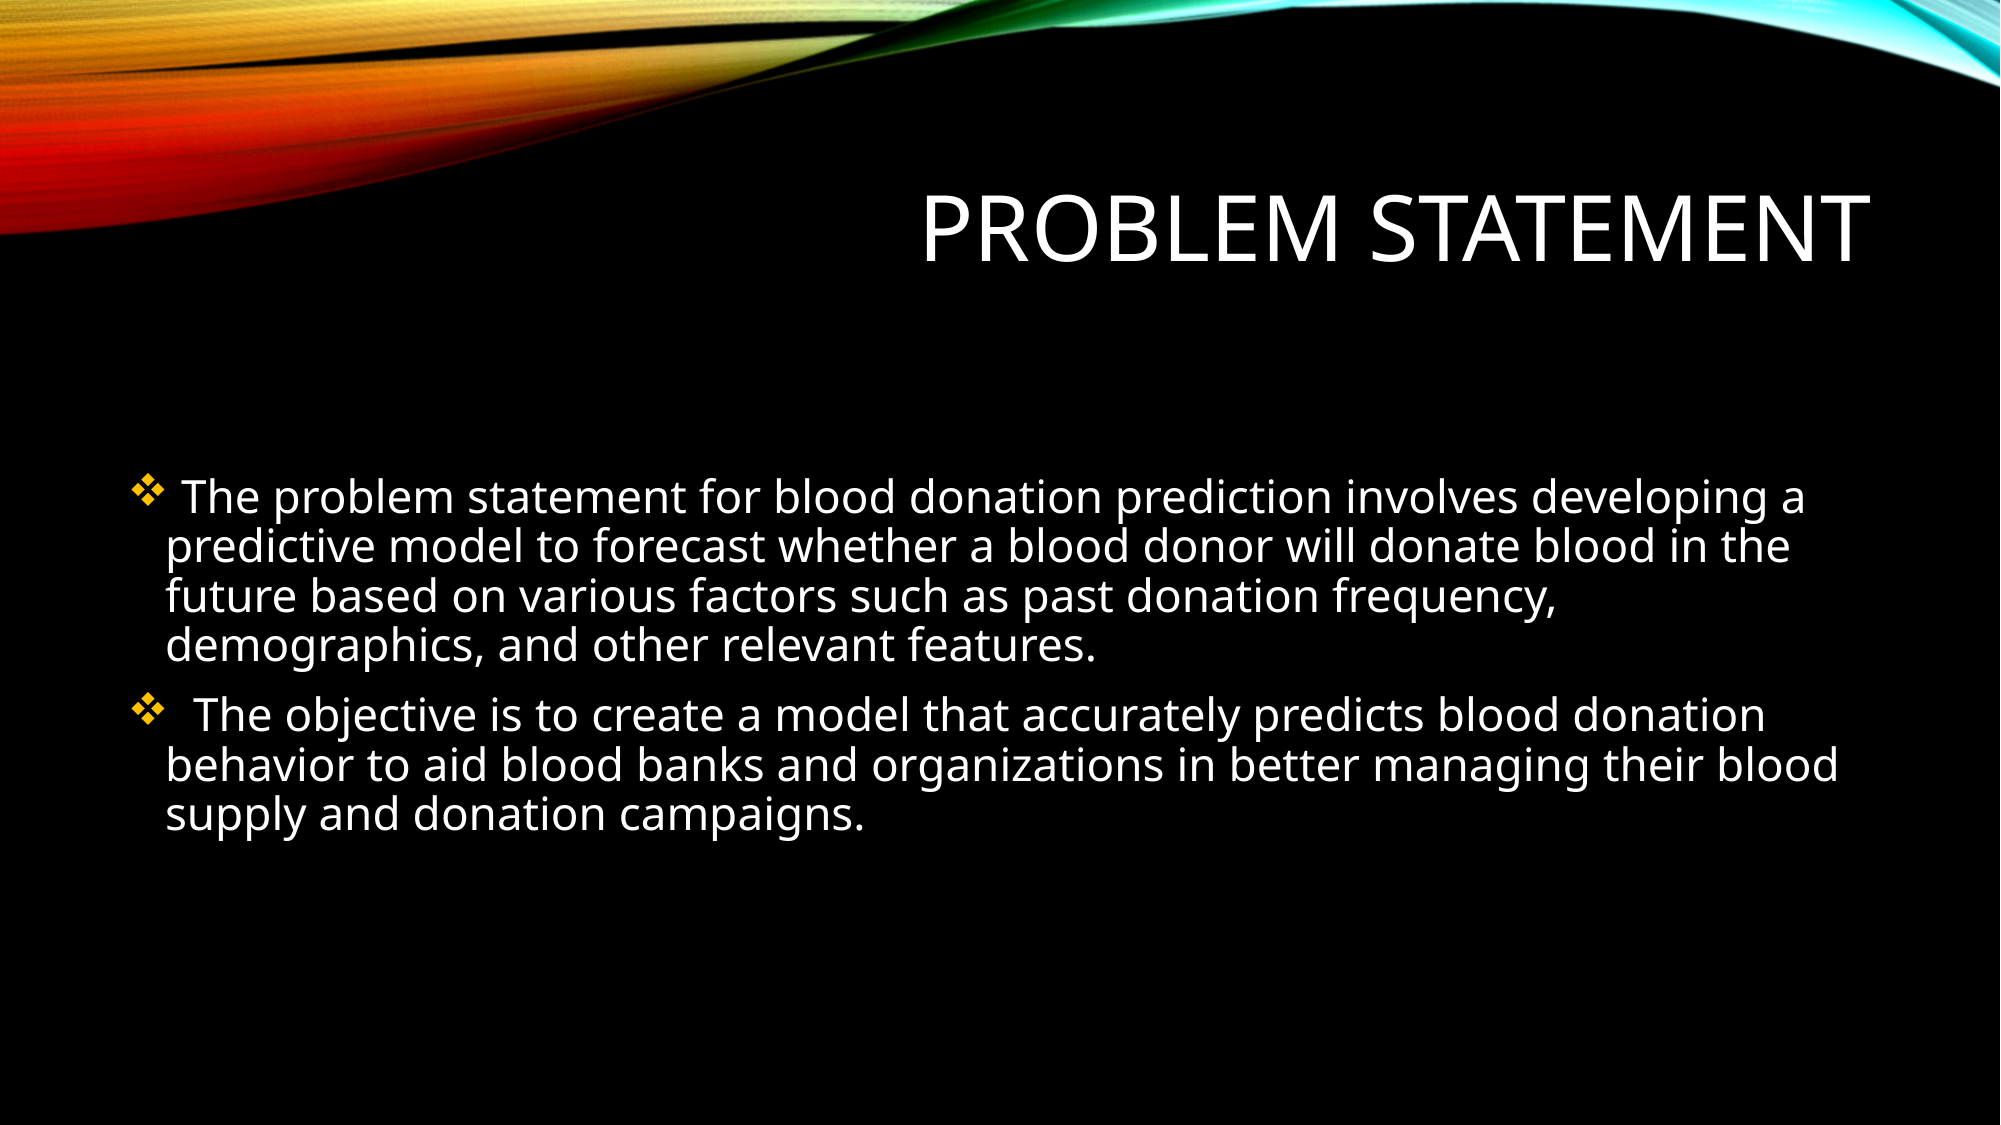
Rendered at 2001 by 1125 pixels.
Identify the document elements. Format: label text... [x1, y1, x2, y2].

title PROBLEM STATEMENT [474, 125, 1888, 338]
picture [0, 0, 2000, 237]
list The problem statement for blood donation prediction involves developing a predictive model to forecast whether a blood donor will donate blood in the future based on various factors such as past donation frequency, demographics, and other relevant features. The objective is to create a model that accurately predicts blood donation behavior to aid blood banks and organizations in better managing their blood supply and donation campaigns. [112, 466, 1863, 941]
